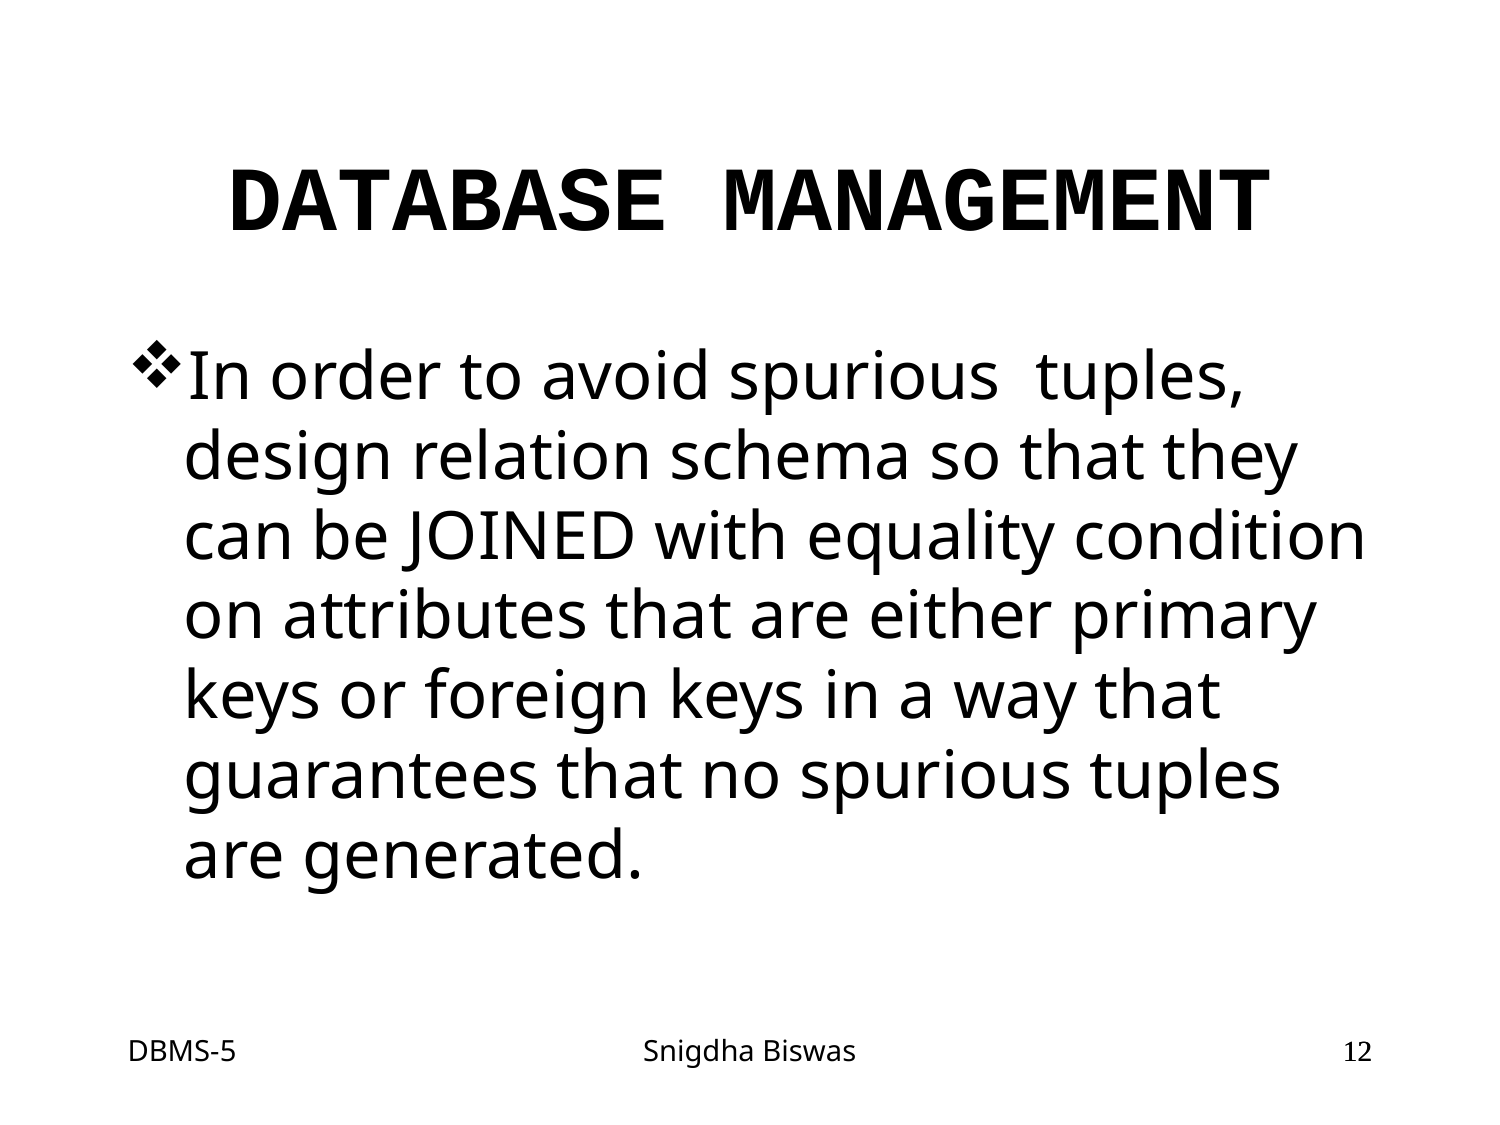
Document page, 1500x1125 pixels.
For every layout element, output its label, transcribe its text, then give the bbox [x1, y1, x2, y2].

list In order to avoid spurious tuples, design relation schema so that they can be JOINED with equality condition on attributes that are either primary keys or foreign keys in a way that guarantees that no spurious tuples are generated. [112, 324, 1388, 1001]
slide_number DBMS-5 [112, 1024, 426, 1101]
text_box 12 [1074, 1024, 1388, 1100]
footer Snigdha Biswas [512, 1024, 988, 1101]
title DATABASE MANAGEMENT [112, 99, 1388, 288]
